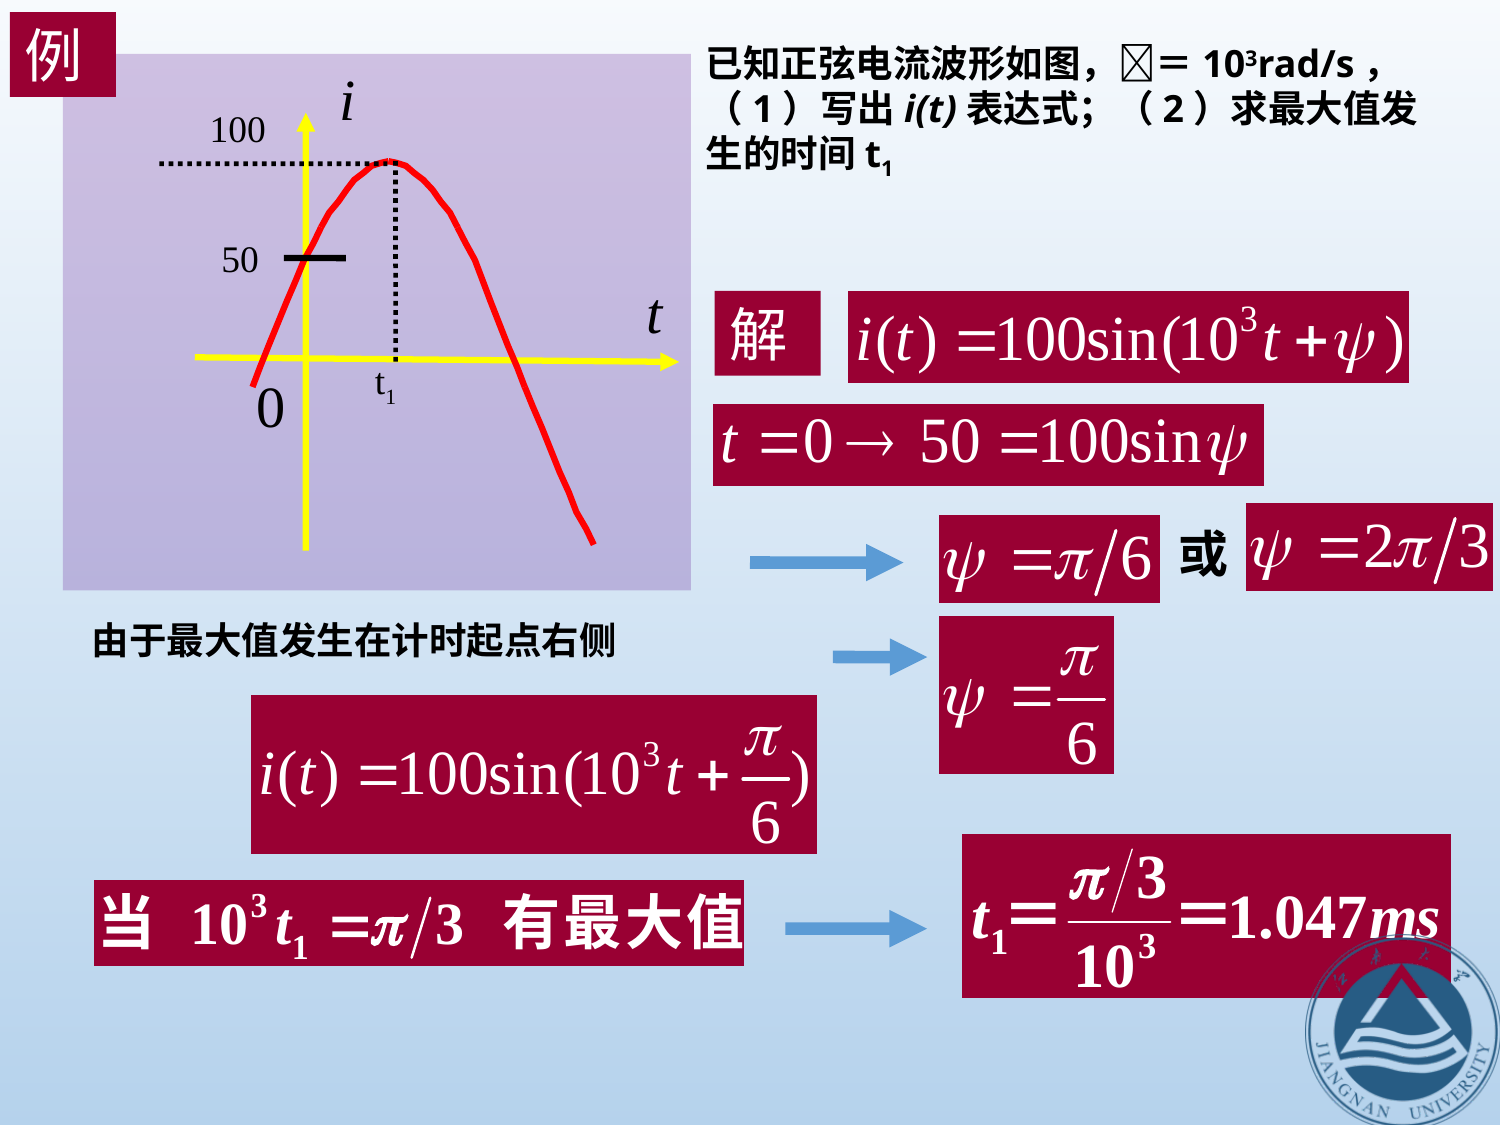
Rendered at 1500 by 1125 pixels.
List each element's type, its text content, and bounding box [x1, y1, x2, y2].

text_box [1246, 503, 1494, 591]
text_box [62, 53, 692, 592]
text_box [962, 834, 1452, 998]
text_box [832, 650, 928, 664]
text_box 解 [714, 290, 821, 376]
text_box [159, 54, 680, 551]
text_box [749, 556, 904, 569]
text_box 例 [9, 12, 116, 97]
picture [1305, 934, 1500, 1125]
text_box 或 [1163, 515, 1246, 591]
text_box [785, 922, 928, 935]
text_box 已知正弦电流波形如图，＝103rad/s，（1）写出i(t)表达式；（2）求最大值发生的时间t1 [691, 32, 1452, 189]
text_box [712, 403, 1265, 486]
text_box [250, 694, 817, 854]
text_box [939, 615, 1114, 775]
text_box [94, 879, 745, 966]
text_box 由于最大值发生在计时起点右侧 [76, 609, 869, 670]
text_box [938, 515, 1161, 603]
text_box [848, 290, 1410, 384]
